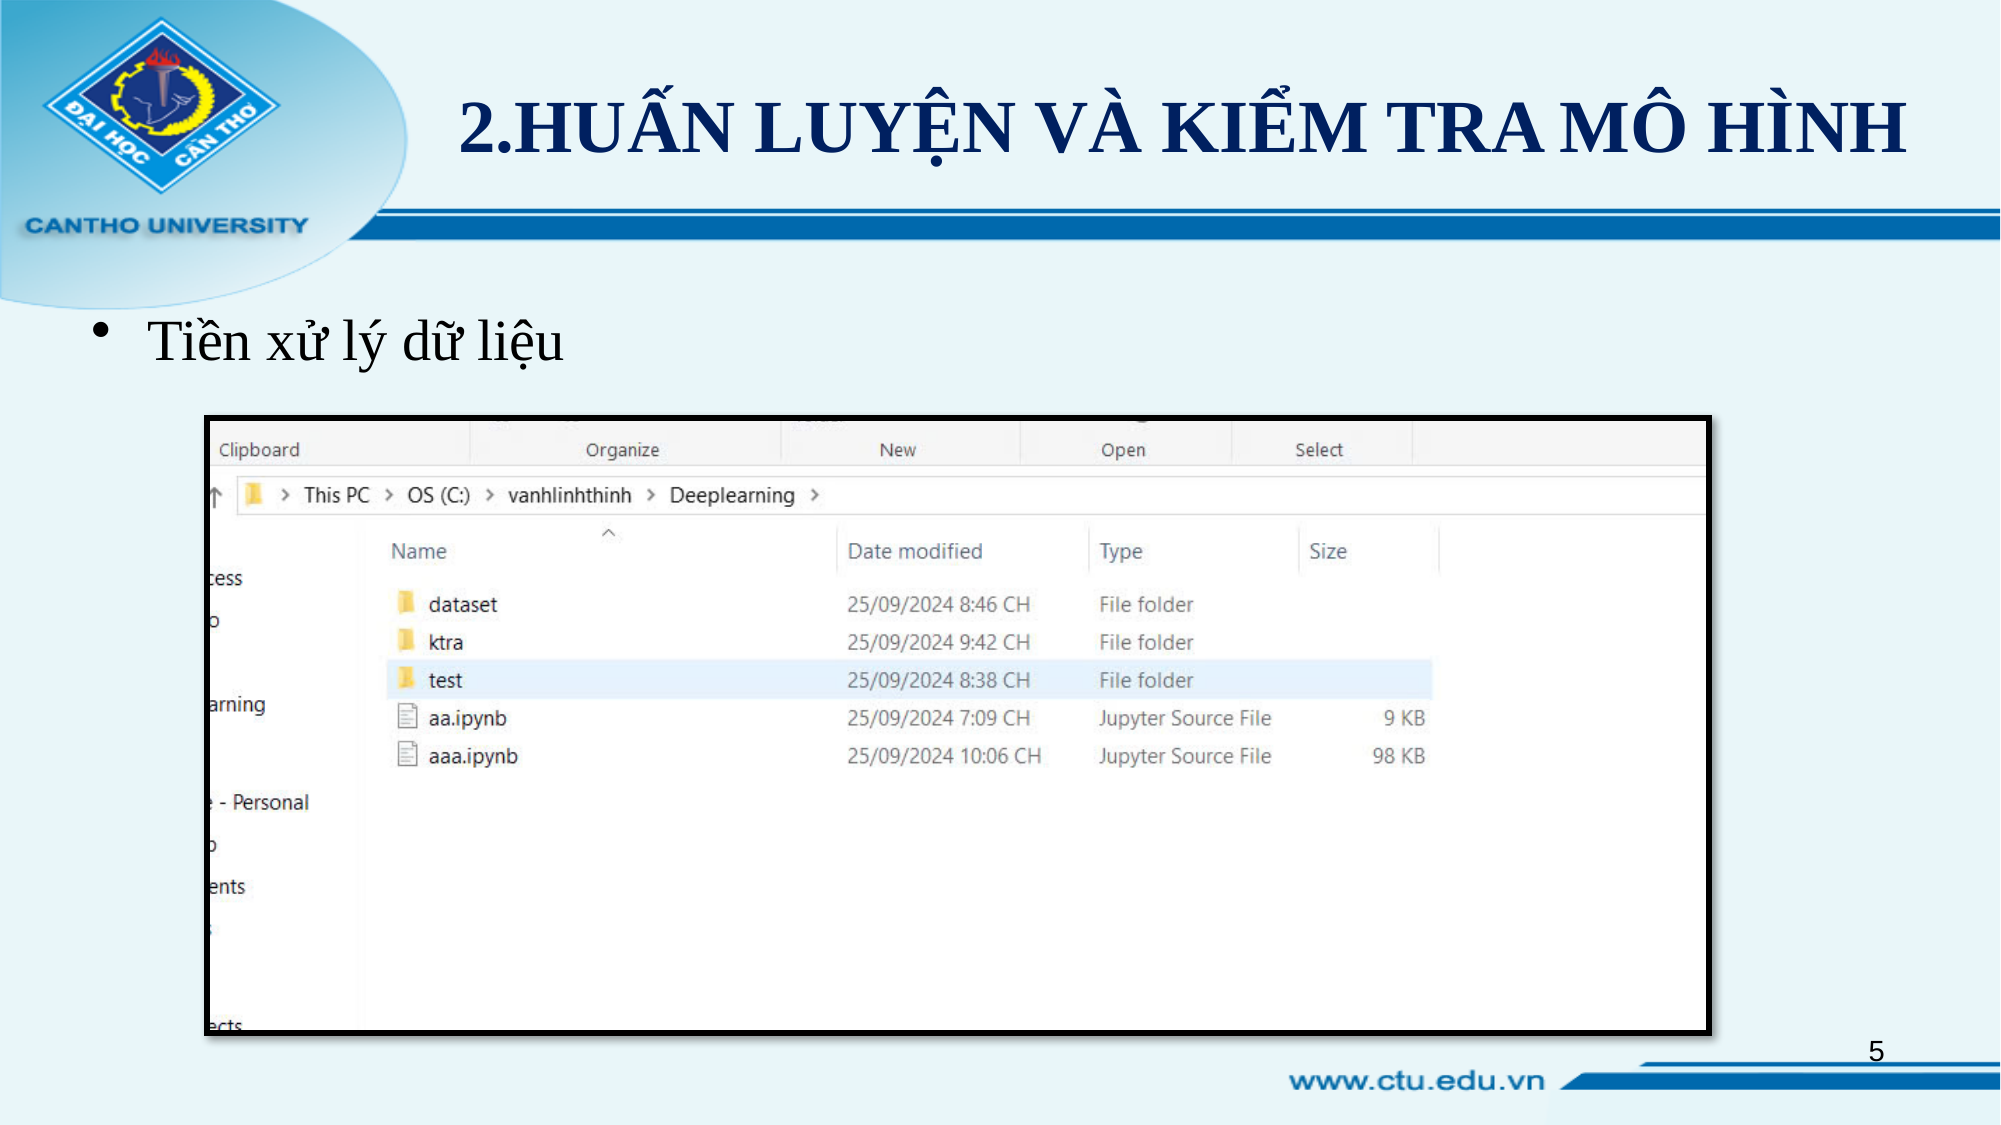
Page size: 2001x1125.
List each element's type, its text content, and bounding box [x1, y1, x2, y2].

slide_number 5 [1433, 1024, 1900, 1103]
list Tiền xử lý dữ liệu [76, 294, 609, 1025]
title 2.HUẤN LUYỆN VÀ KIỂM TRA MÔ HÌNH [443, 45, 1966, 200]
picture [0, 0, 2001, 1125]
